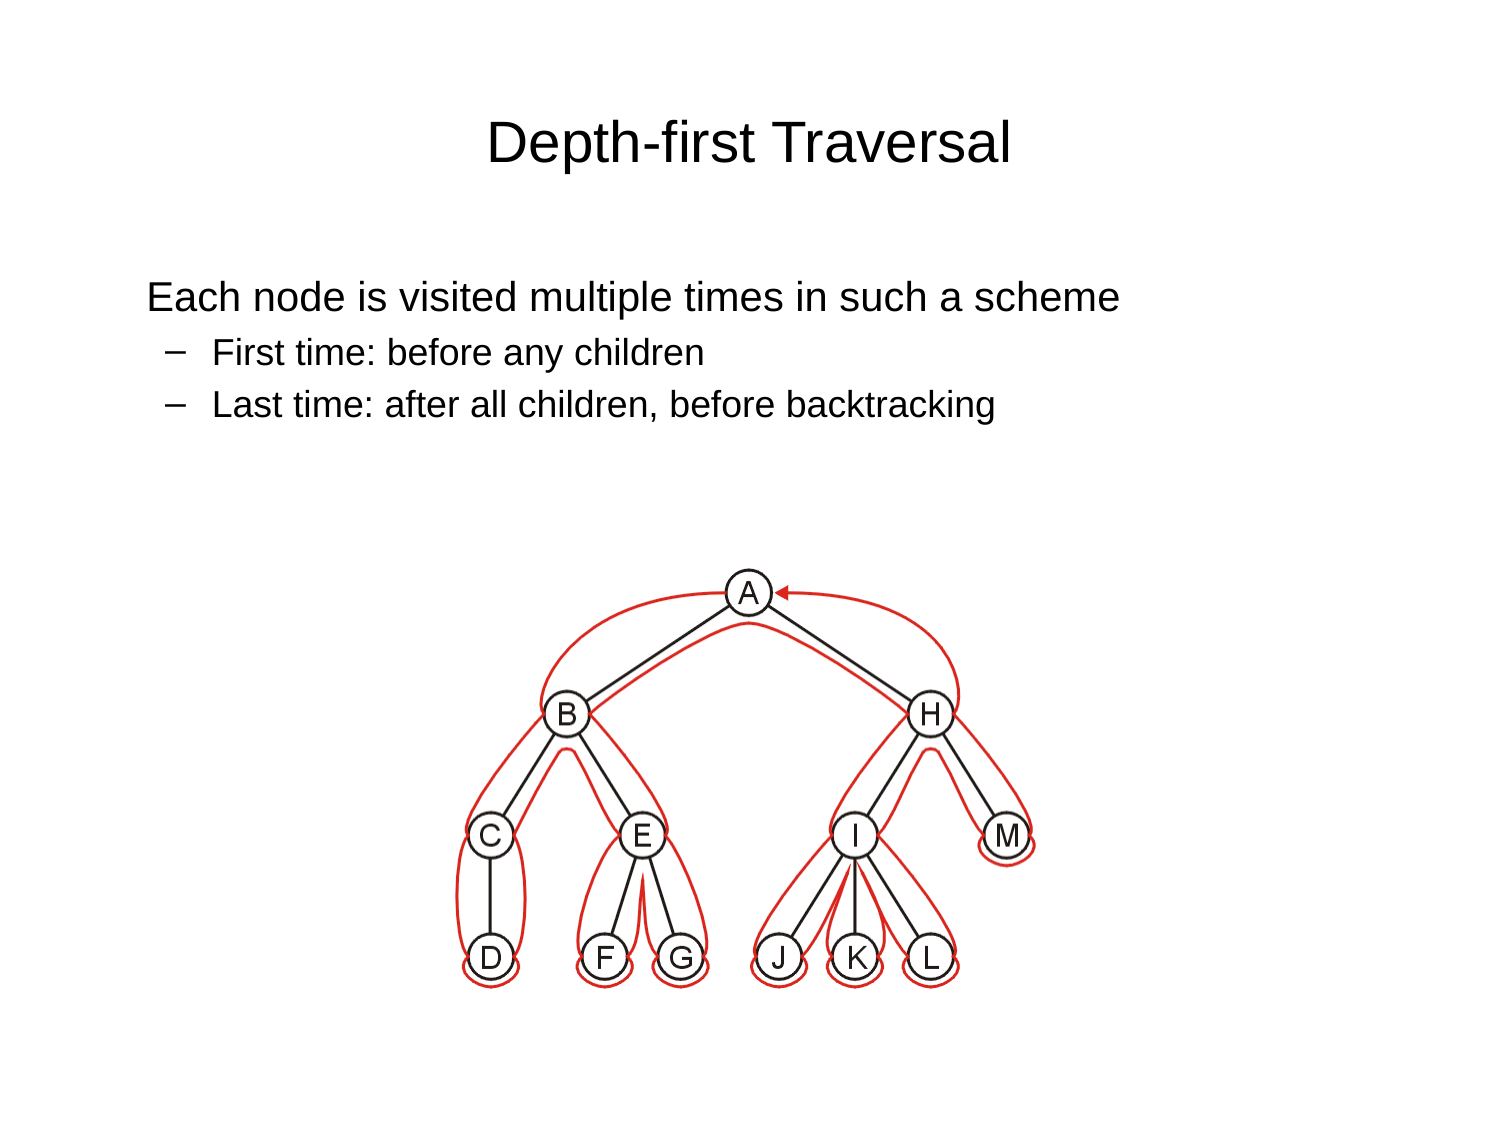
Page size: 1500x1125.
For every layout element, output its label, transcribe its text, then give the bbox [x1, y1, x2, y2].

picture [444, 562, 1046, 995]
list Each node is visited multiple times in such a scheme First time: before any children Last time: after all children, before backtracking [74, 262, 1426, 1006]
title Depth-first Traversal [74, 44, 1426, 233]
